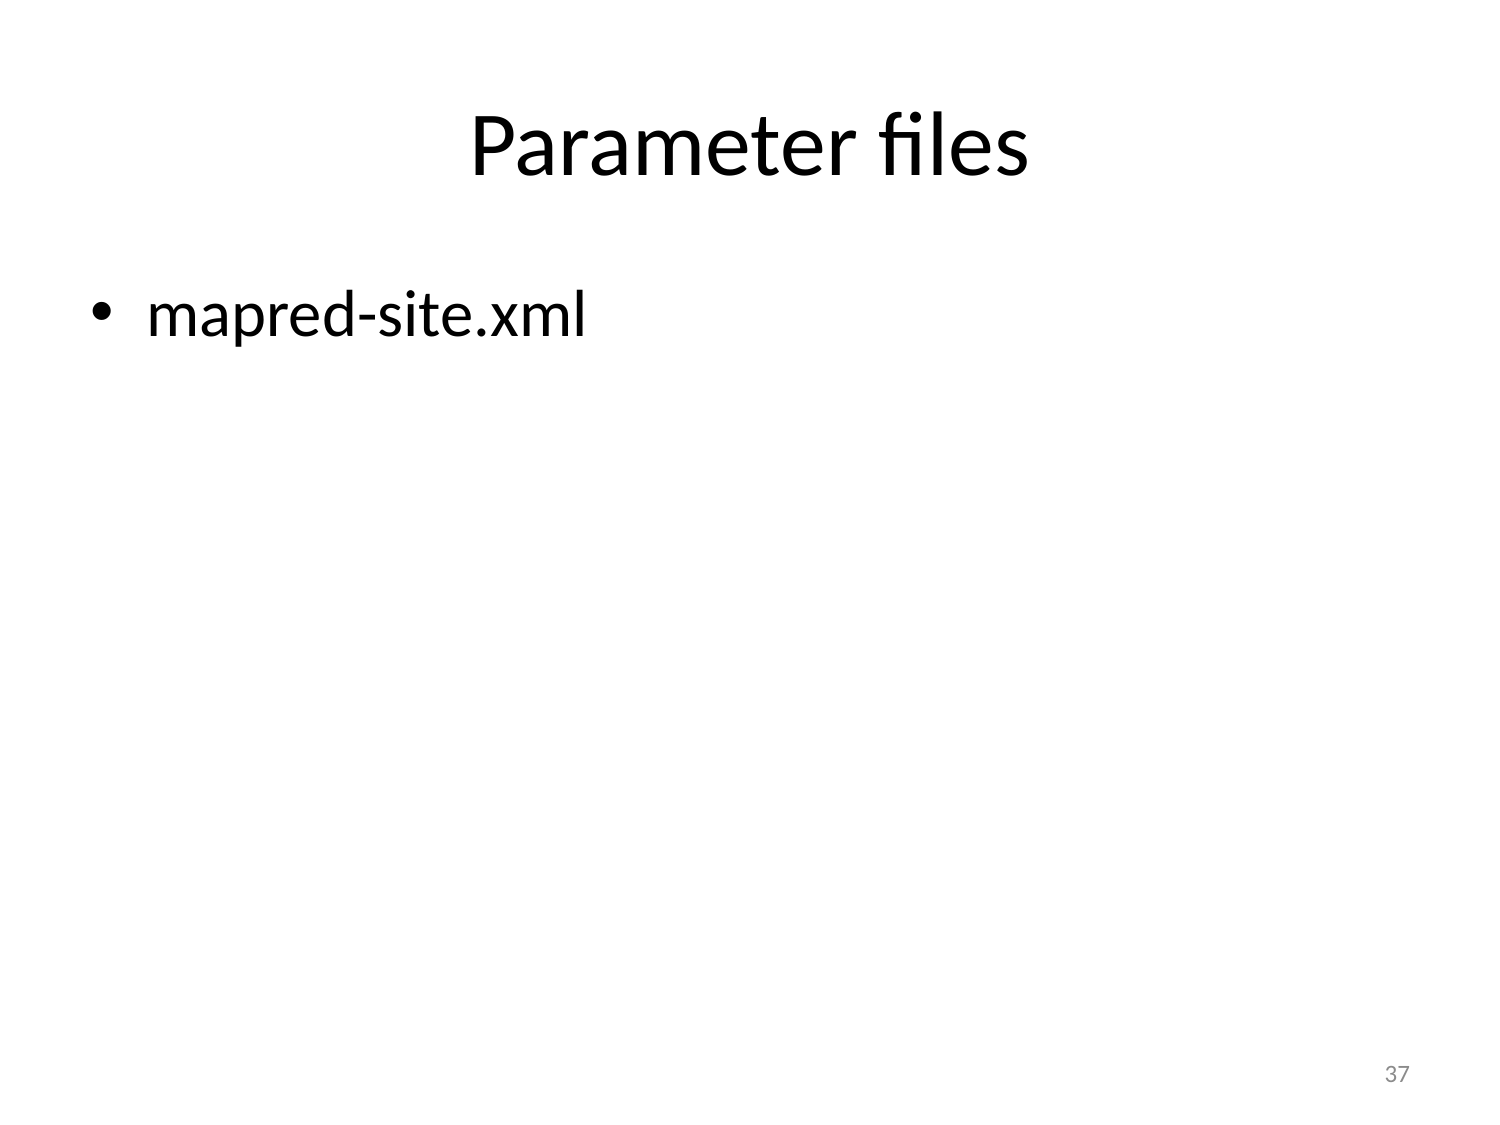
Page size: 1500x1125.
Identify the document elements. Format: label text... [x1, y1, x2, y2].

title Parameter files [75, 45, 1425, 233]
slide_number 37 [1074, 1042, 1425, 1103]
list mapred-site.xml [75, 262, 1425, 1005]
